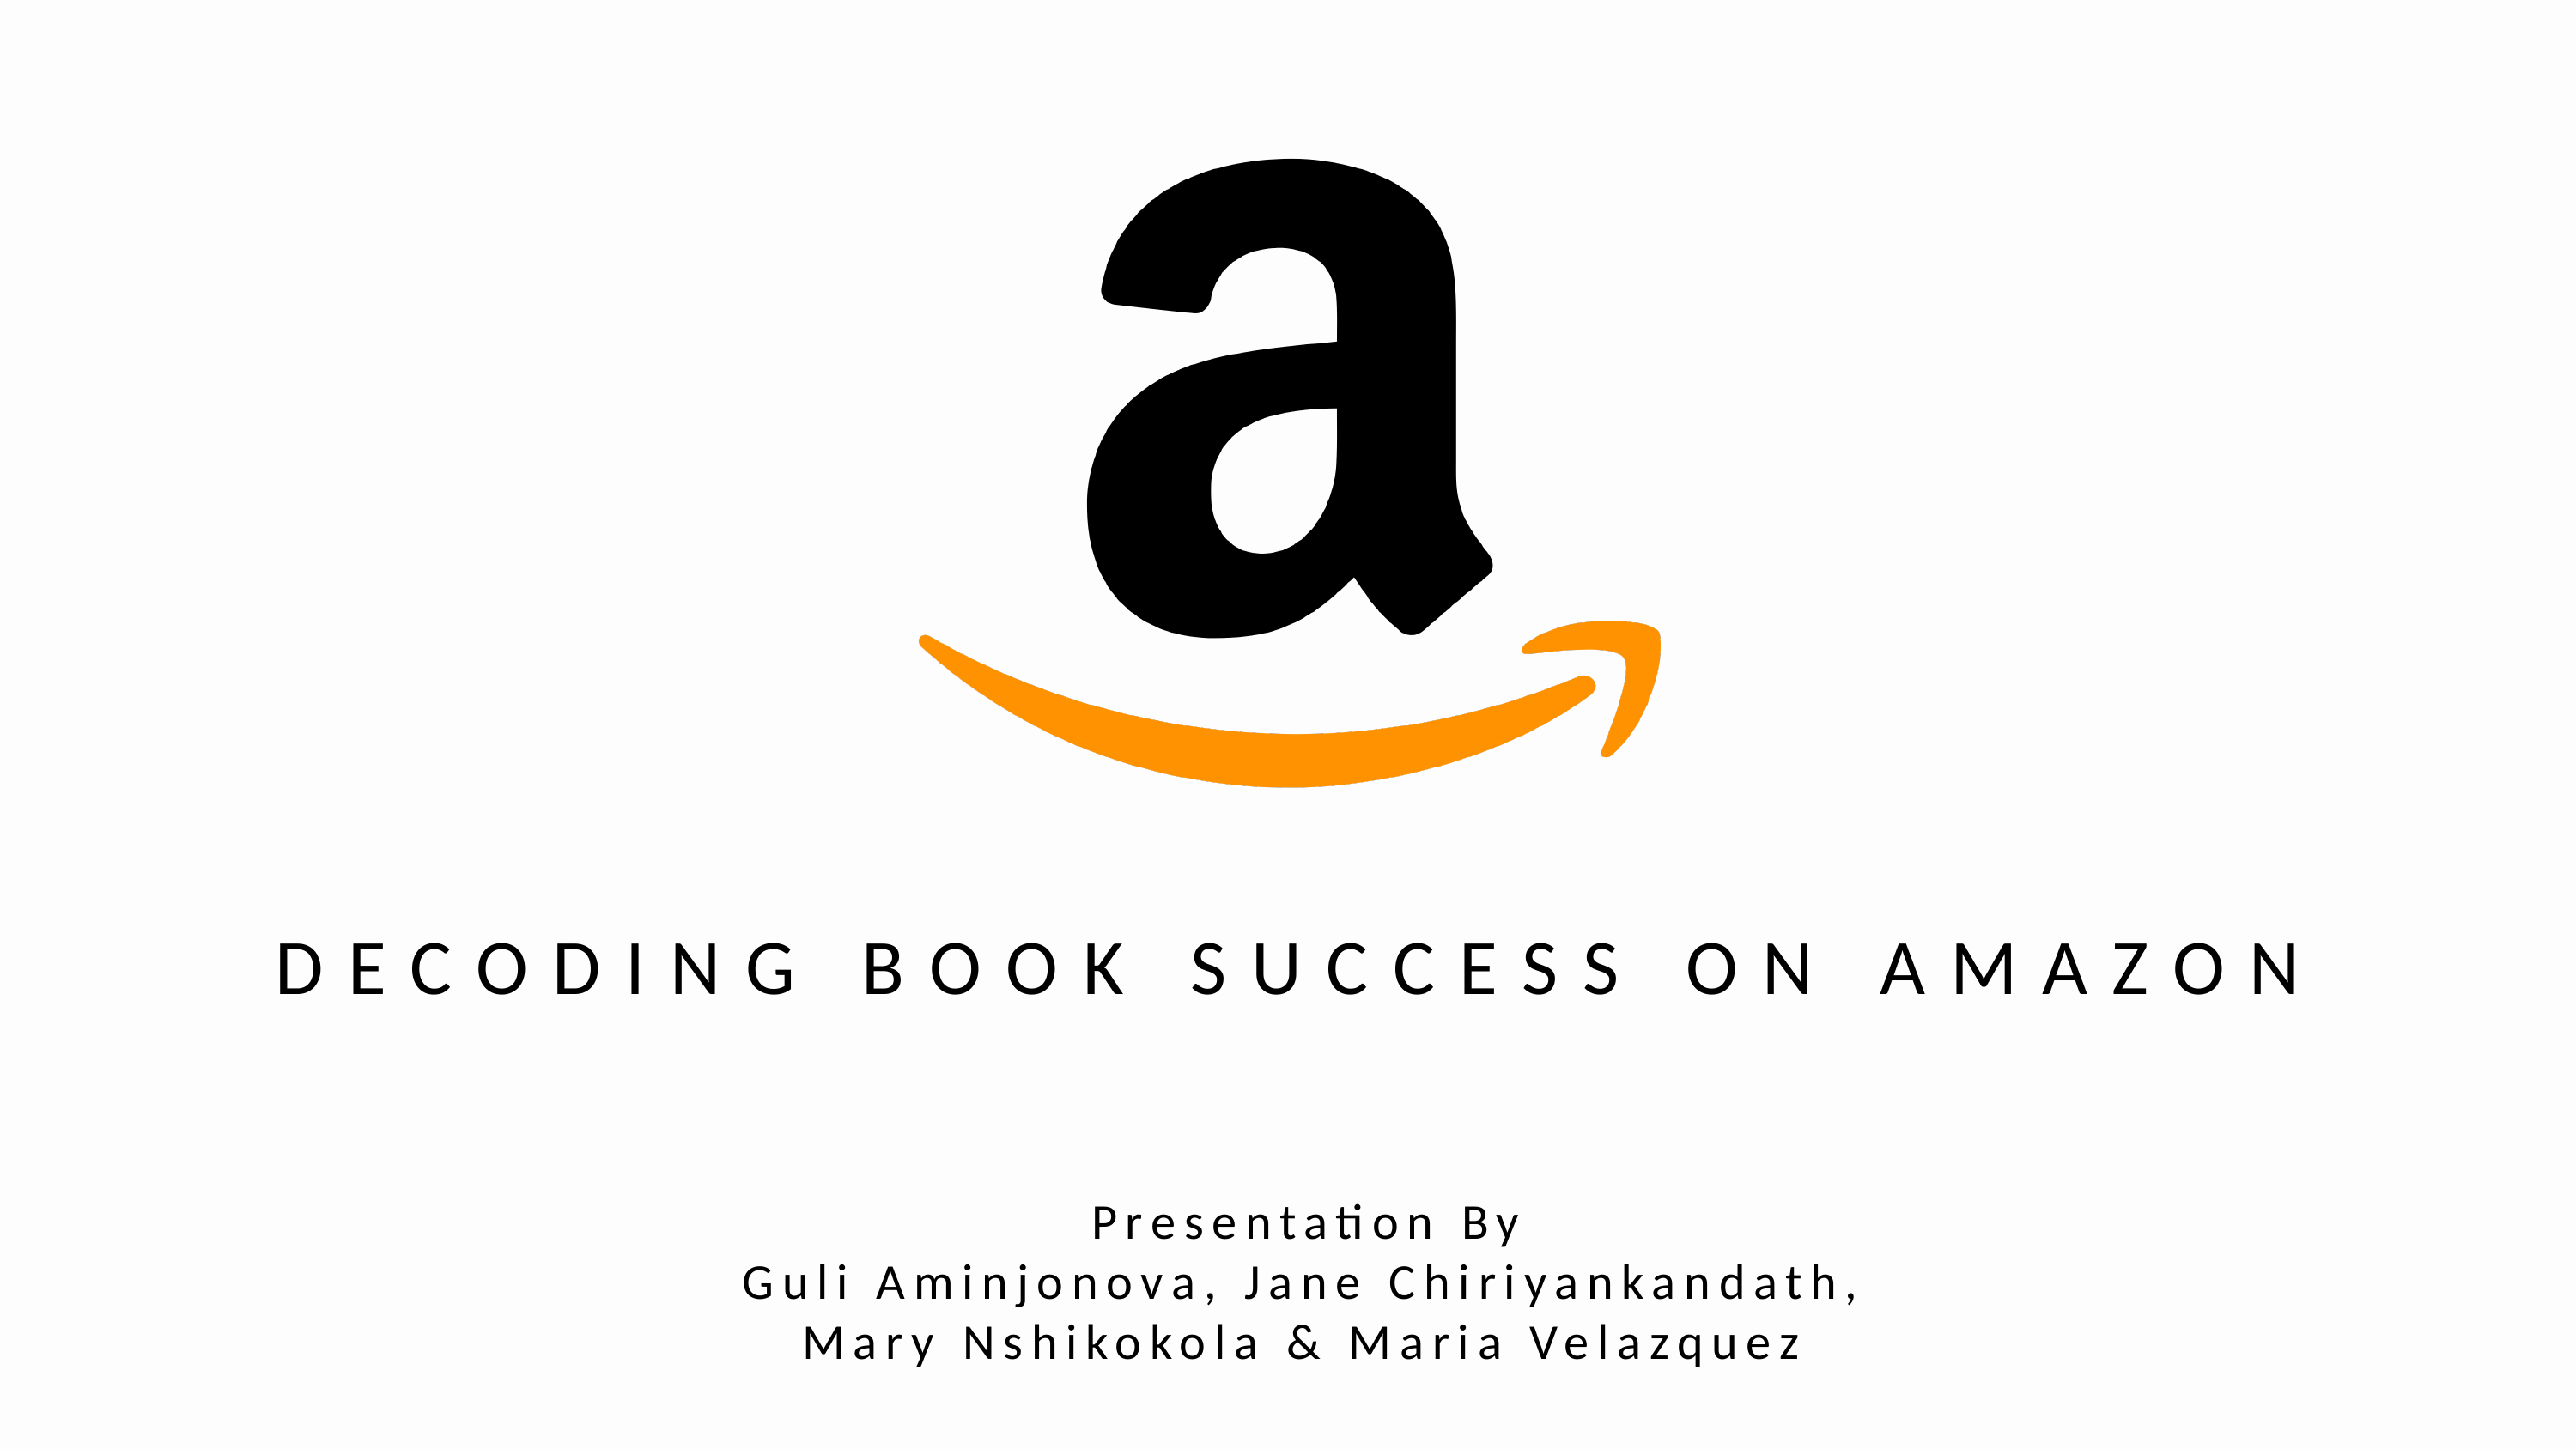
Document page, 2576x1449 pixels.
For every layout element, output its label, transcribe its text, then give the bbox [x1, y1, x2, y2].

text_box DECODING BOOK SUCCESS ON AMAZON [88, 838, 2490, 1011]
text_box Presentation By Guli Aminjonova, Jane Chiriyankandath, Mary Nshikokola & Maria Velazquez [738, 1189, 1873, 1430]
picture [917, 157, 1661, 788]
